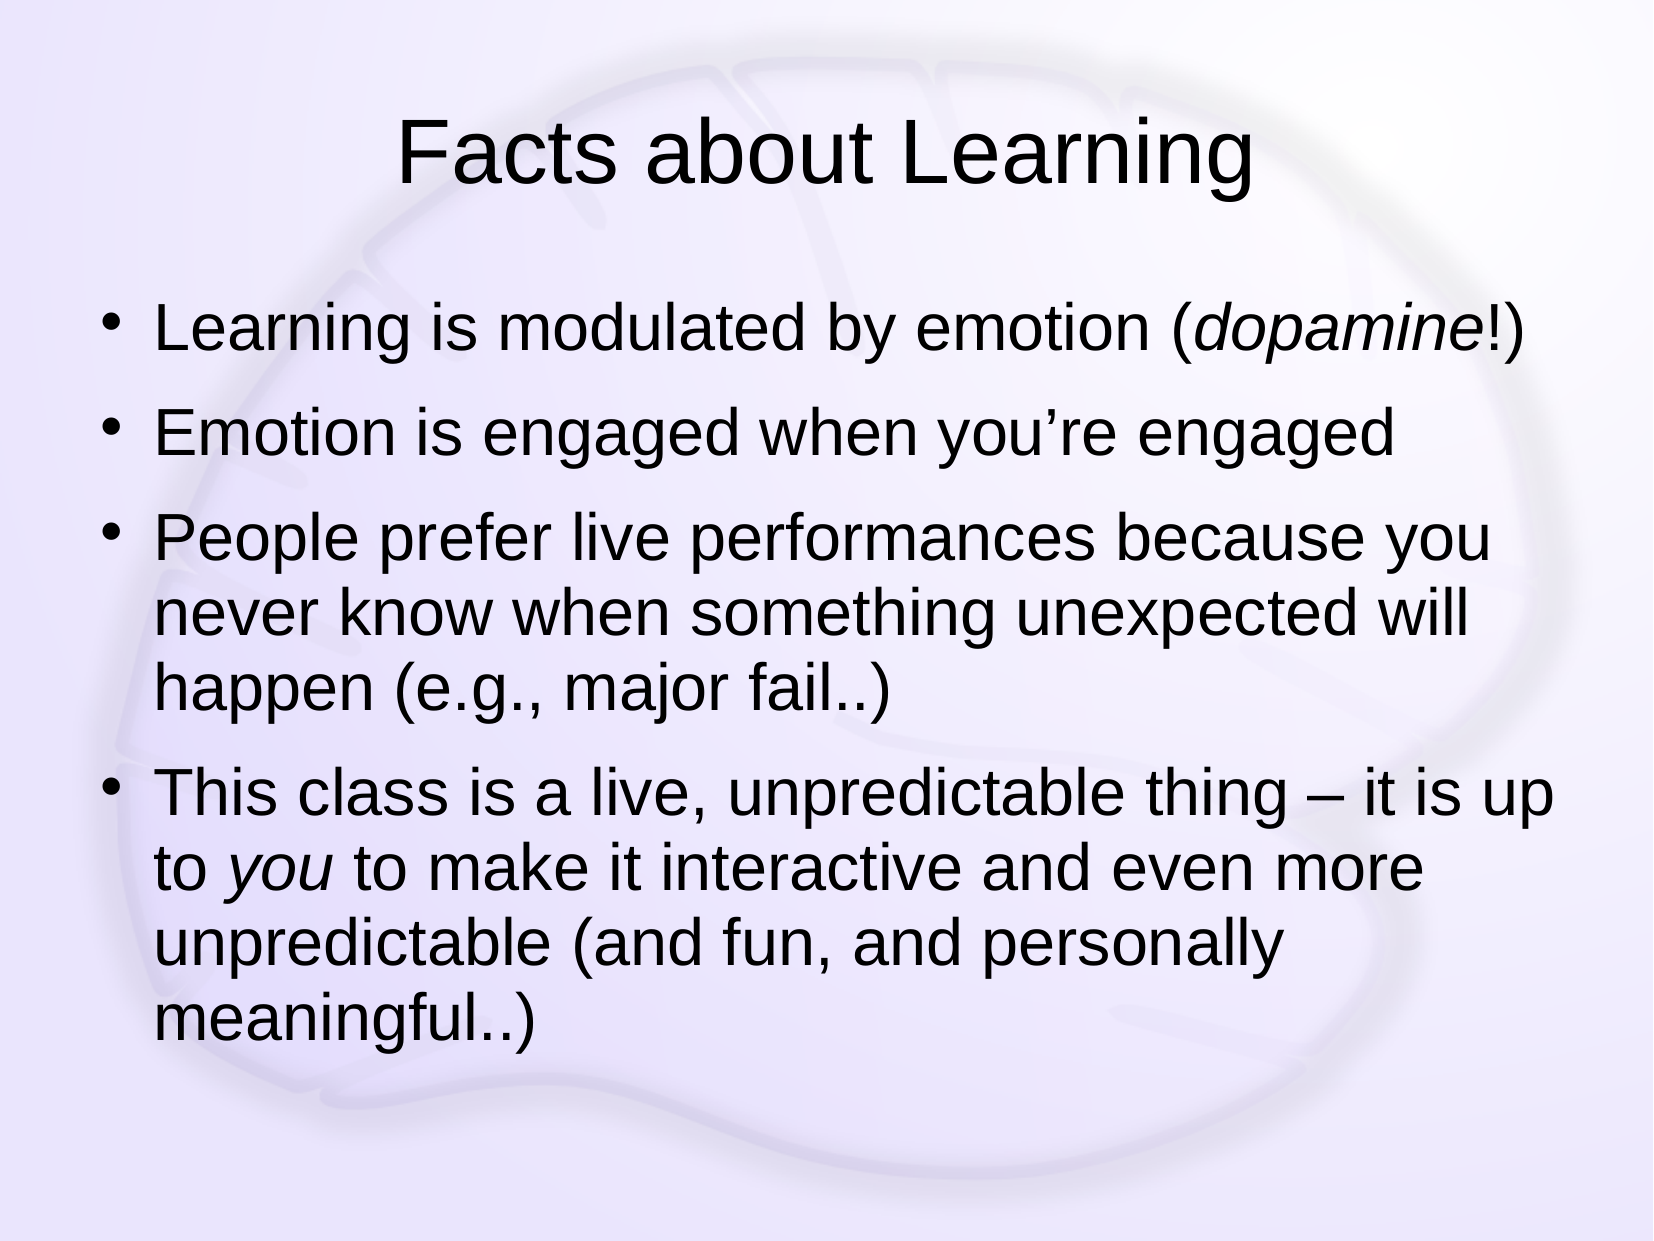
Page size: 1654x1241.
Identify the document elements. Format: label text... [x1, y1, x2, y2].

list Learning is modulated by emotion (dopamine!) Emotion is engaged when you’re engaged People prefer live performances because you never know when something unexpected will happen (e.g., major fail..) This class is a live, unpredictable thing – it is up to you to make it interactive and even more unpredictable (and fun, and personally meaningful..) [82, 290, 1571, 1110]
picture [0, 0, 1654, 1241]
title Facts about Learning [82, 49, 1571, 257]
